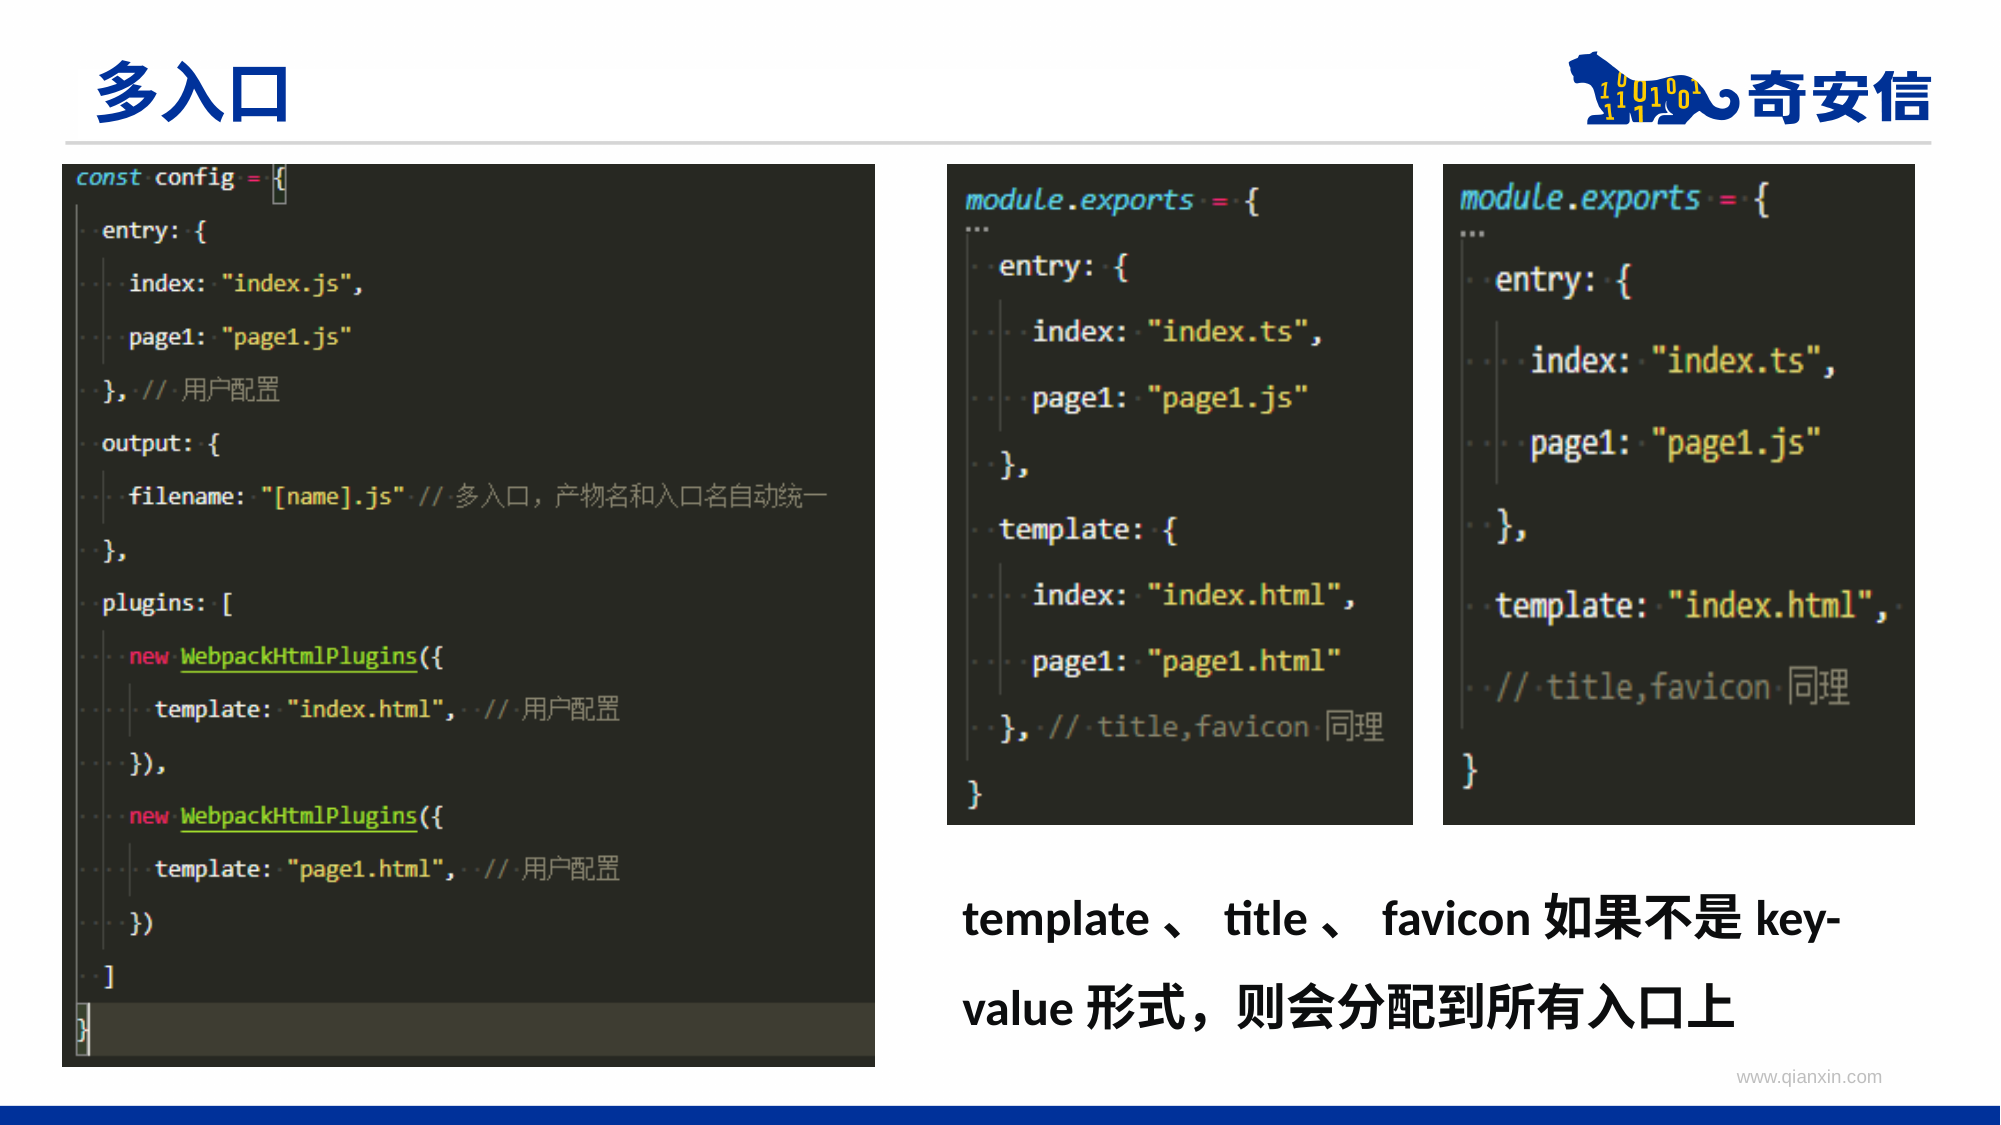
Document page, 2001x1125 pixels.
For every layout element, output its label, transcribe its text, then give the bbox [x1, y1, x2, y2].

text_box www.qianxin.com [1721, 1043, 1963, 1124]
picture [0, 0, 2000, 1125]
text_box template、title、favicon如果不是key-value形式，则会分配到所有入口上 [947, 848, 1963, 1043]
title 多入口 [78, 68, 1481, 139]
